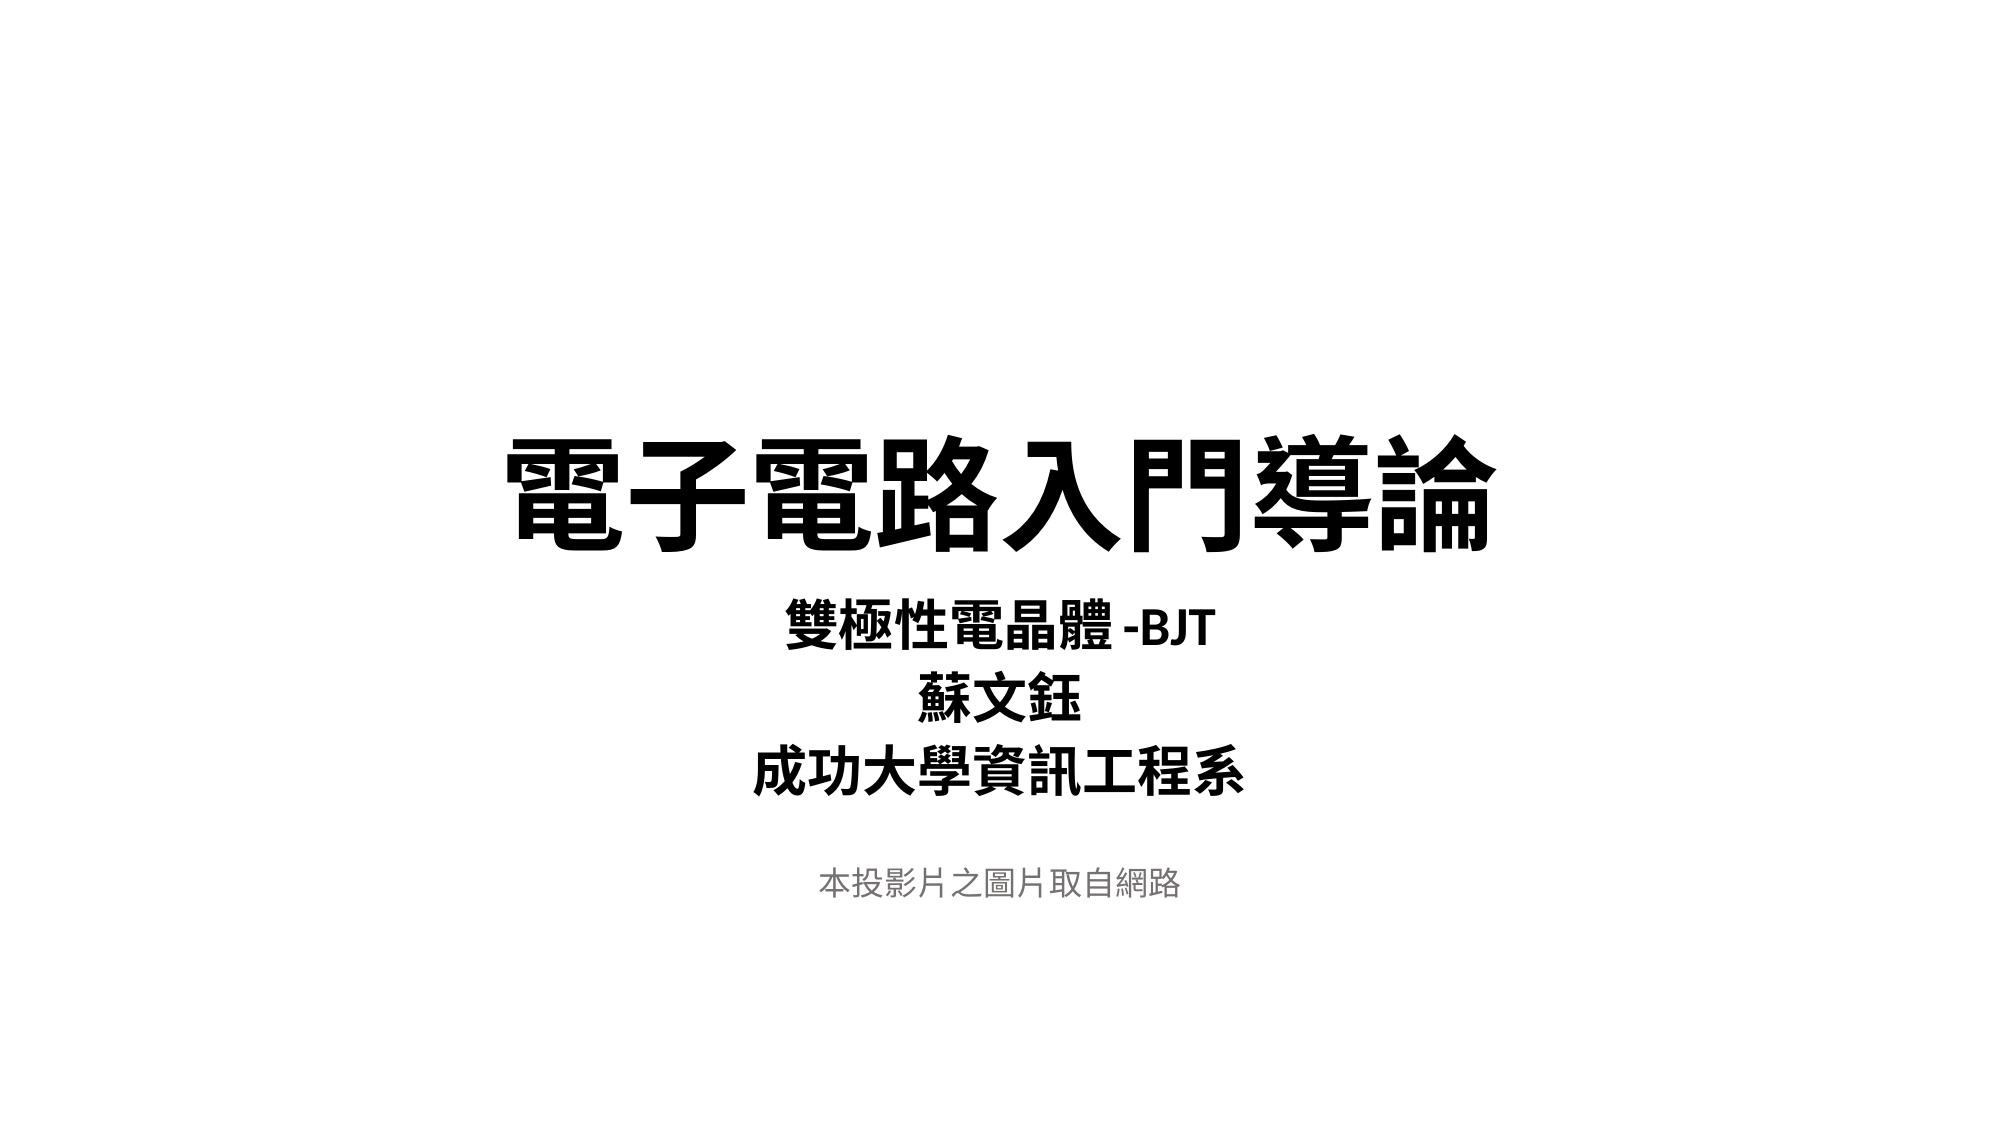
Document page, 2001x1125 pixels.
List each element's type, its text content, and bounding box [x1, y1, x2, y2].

title 電子電路入門導論 [249, 184, 1750, 576]
subtitle 雙極性電晶體-BJT 蘇文鈺 成功大學資訊工程系 本投影片之圖片取自網路 [249, 590, 1750, 914]
